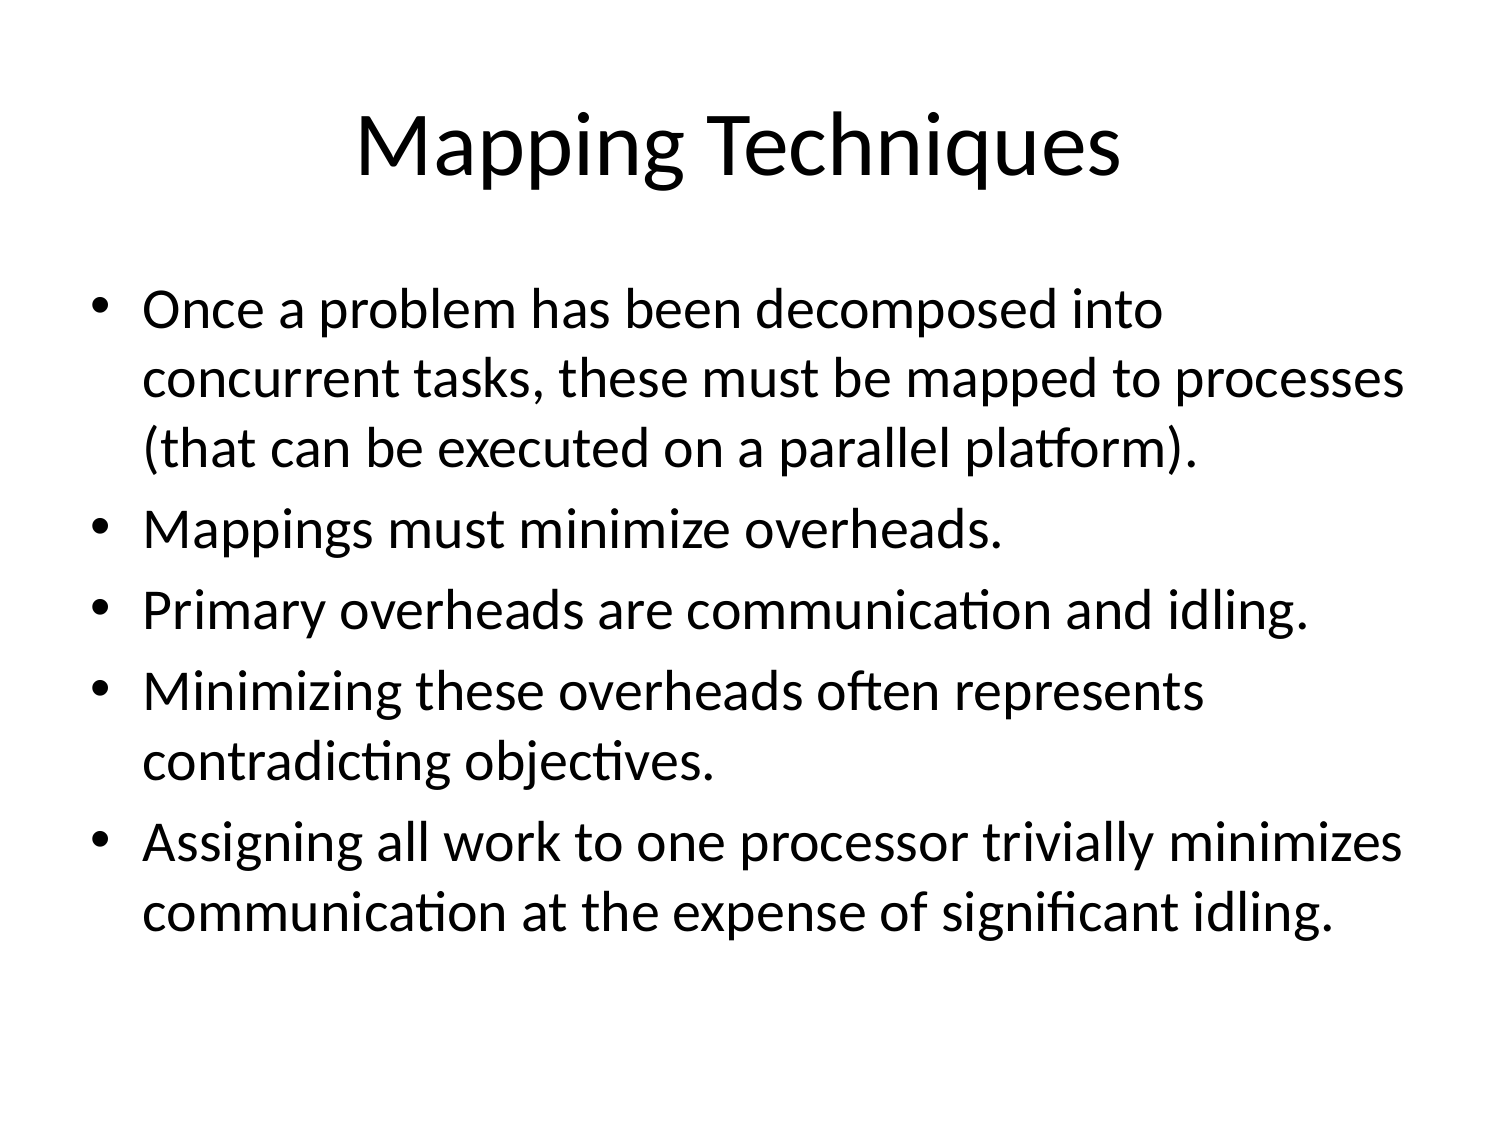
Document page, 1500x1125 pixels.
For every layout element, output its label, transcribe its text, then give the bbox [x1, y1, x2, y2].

title Mapping Techniques [75, 45, 1425, 233]
list Once a problem has been decomposed into concurrent tasks, these must be mapped to processes (that can be executed on a parallel platform). Mappings must minimize overheads. Primary overheads are communication and idling. Minimizing these overheads often represents contradicting objectives. Assigning all work to one processor trivially minimizes communication at the expense of significant idling. [75, 262, 1425, 1005]
